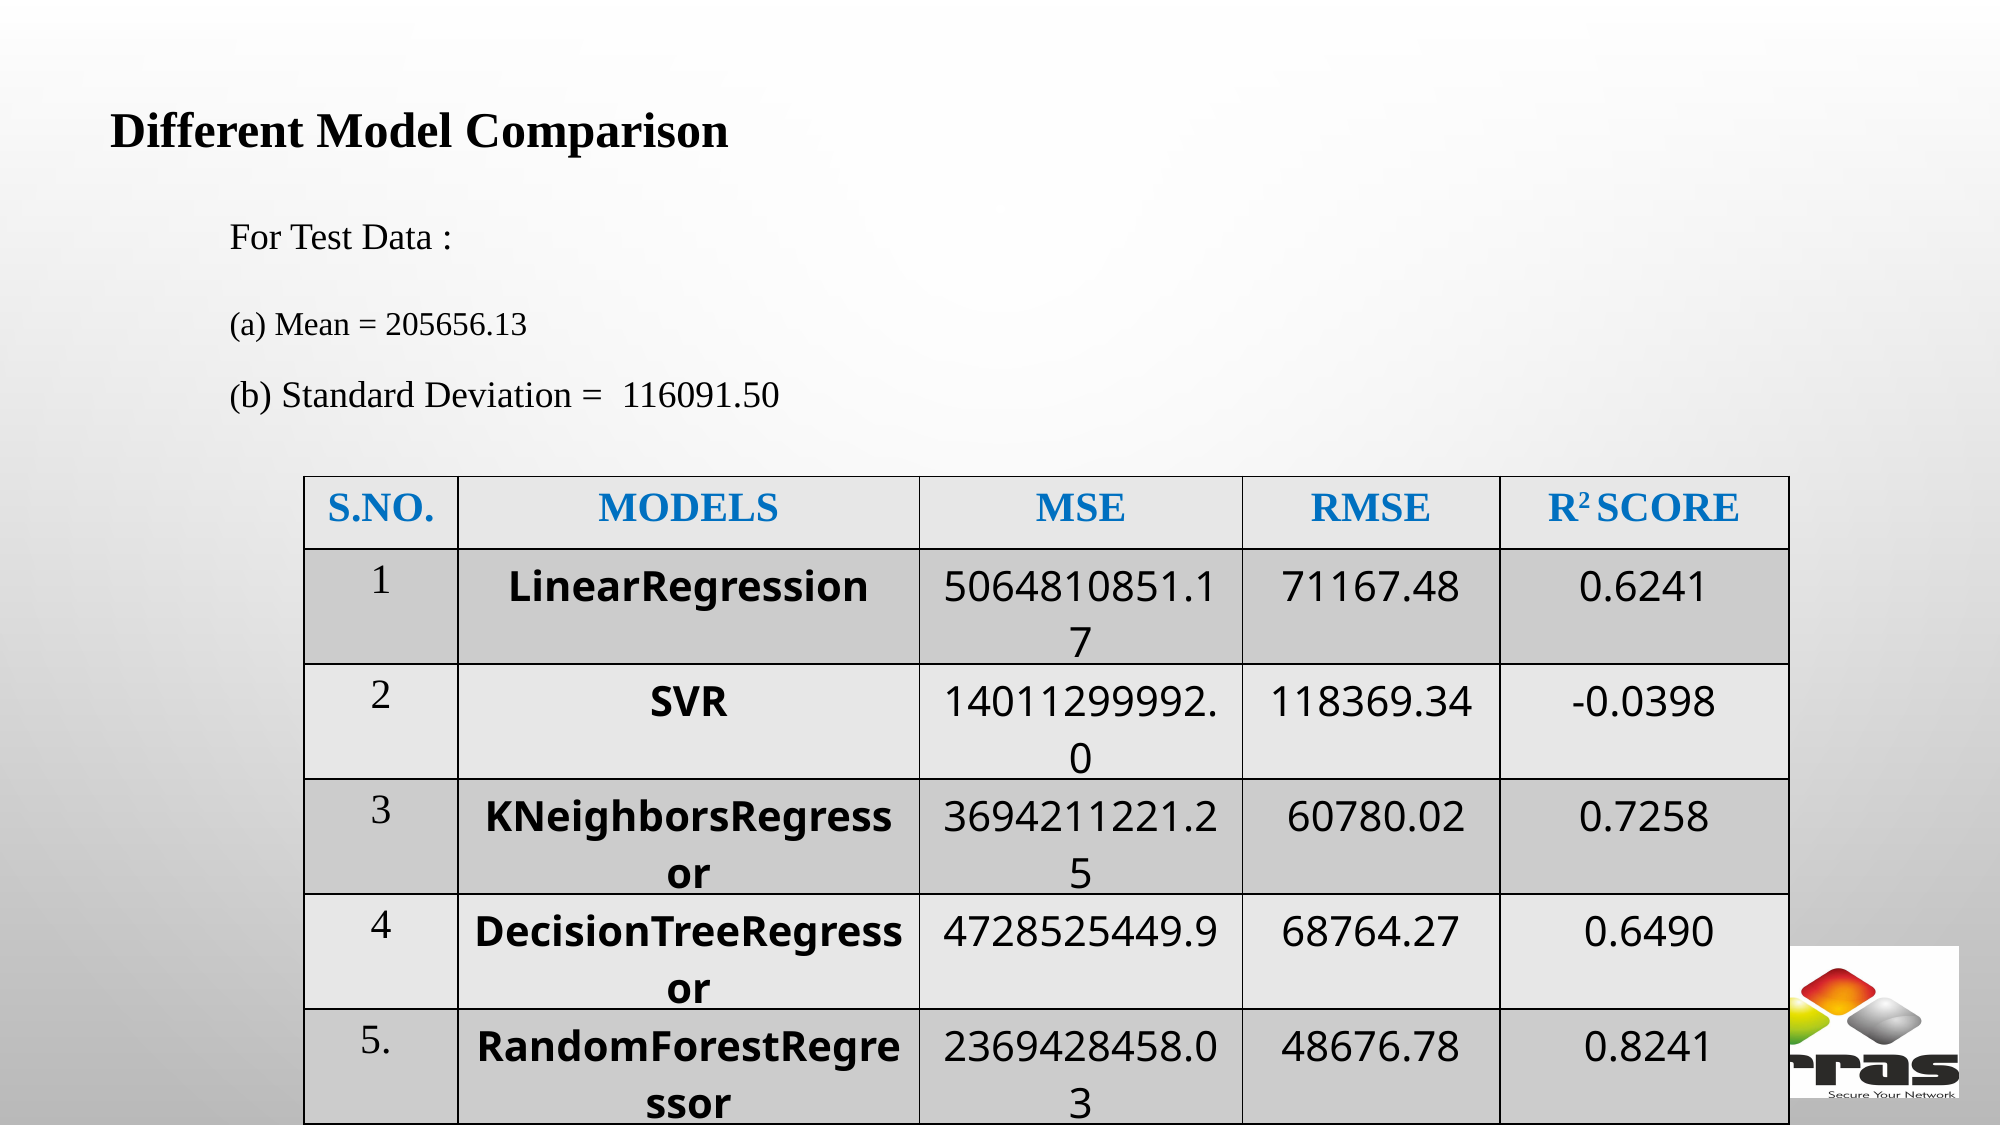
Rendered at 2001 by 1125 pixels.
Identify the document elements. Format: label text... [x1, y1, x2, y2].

table_cell 3694211221.25 [920, 780, 1242, 893]
table_cell 48676.78 [1243, 1010, 1499, 1123]
table_header RMSE [1243, 477, 1499, 548]
table_cell 118369.34 [1243, 665, 1499, 778]
table_cell 5. [305, 1010, 457, 1123]
table_cell 4 [305, 895, 457, 1008]
table_cell 1 [305, 550, 457, 663]
table_cell 2 [305, 665, 457, 778]
text_box For Test Data : (a) Mean = 205656.13 (b) Standard Deviation = 116091.50 [214, 204, 1245, 422]
picture [0, 0, 2000, 1125]
table_cell 14011299992.0 [920, 665, 1242, 778]
table_cell 0.8241 [1501, 1010, 1788, 1123]
table_cell KNeighborsRegressor [459, 780, 919, 893]
table_cell SVR [459, 665, 919, 778]
table_cell -0.0398 [1501, 665, 1788, 778]
table_cell 4728525449.9 [920, 895, 1242, 1008]
table_cell LinearRegression [459, 550, 919, 663]
table_cell RandomForestRegressor [459, 1010, 919, 1123]
table_header MSE [920, 477, 1242, 548]
table_header MODELS [459, 477, 919, 548]
table_header S.NO. [305, 477, 457, 548]
text_box Different Model Comparison [95, 89, 1000, 165]
table_cell 68764.27 [1243, 895, 1499, 1008]
table_cell 5064810851.17 [920, 550, 1242, 663]
table_cell 71167.48 [1243, 550, 1499, 663]
table_cell DecisionTreeRegressor [459, 895, 919, 1008]
table_cell 60780.02 [1243, 780, 1499, 893]
table_cell 3 [305, 780, 457, 893]
table_cell 2369428458.03 [920, 1010, 1242, 1123]
table_cell 0.7258 [1501, 780, 1788, 893]
table_cell 0.6490 [1501, 895, 1788, 1008]
table_cell 0.6241 [1501, 550, 1788, 663]
table_header R2 SCORE [1501, 477, 1788, 548]
